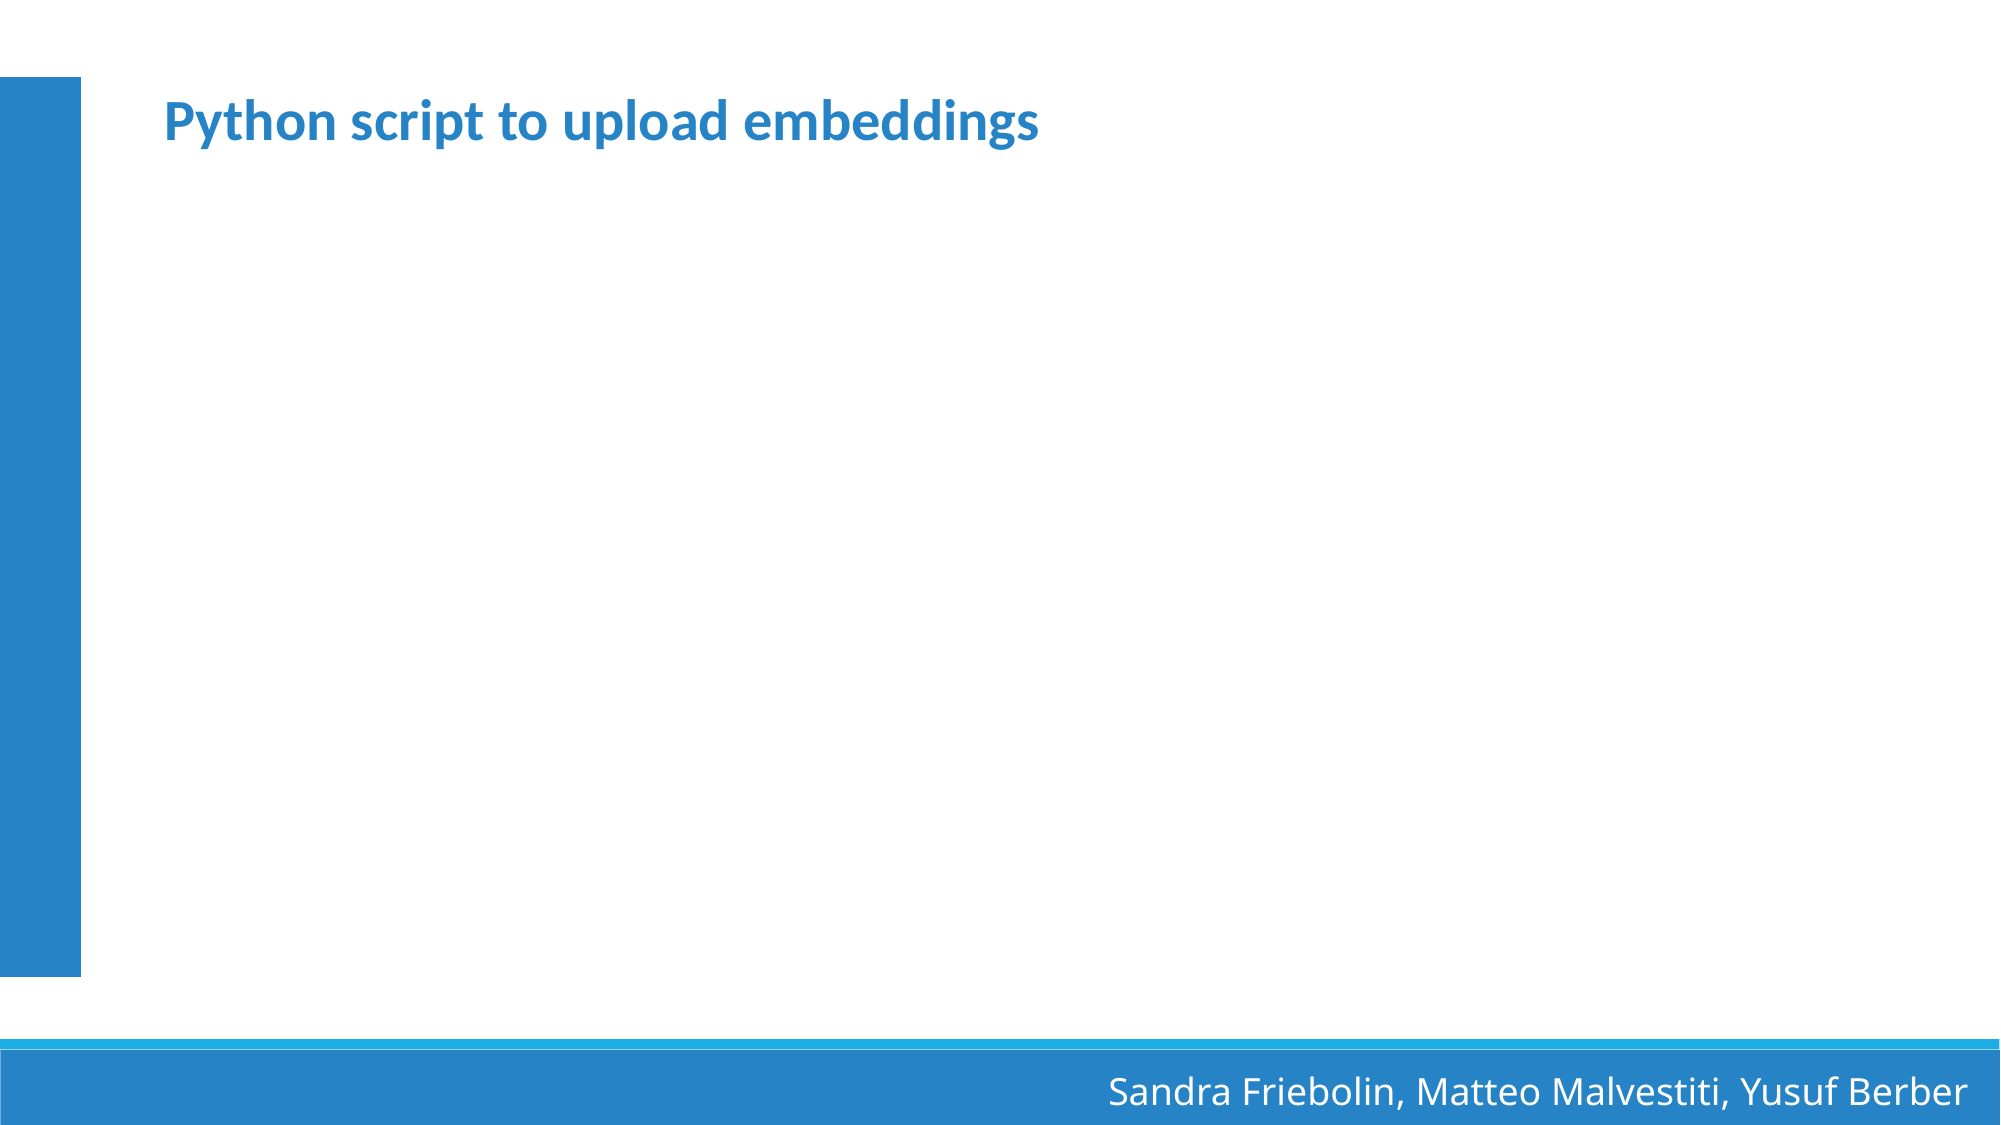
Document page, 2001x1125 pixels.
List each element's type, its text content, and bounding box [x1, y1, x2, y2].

text_box Sandra Friebolin, Matteo Malvestiti, Yusuf Berber [1054, 1060, 1984, 1121]
text_box Python script to upload embeddings [149, 74, 1677, 160]
text_box [0, 72, 85, 981]
